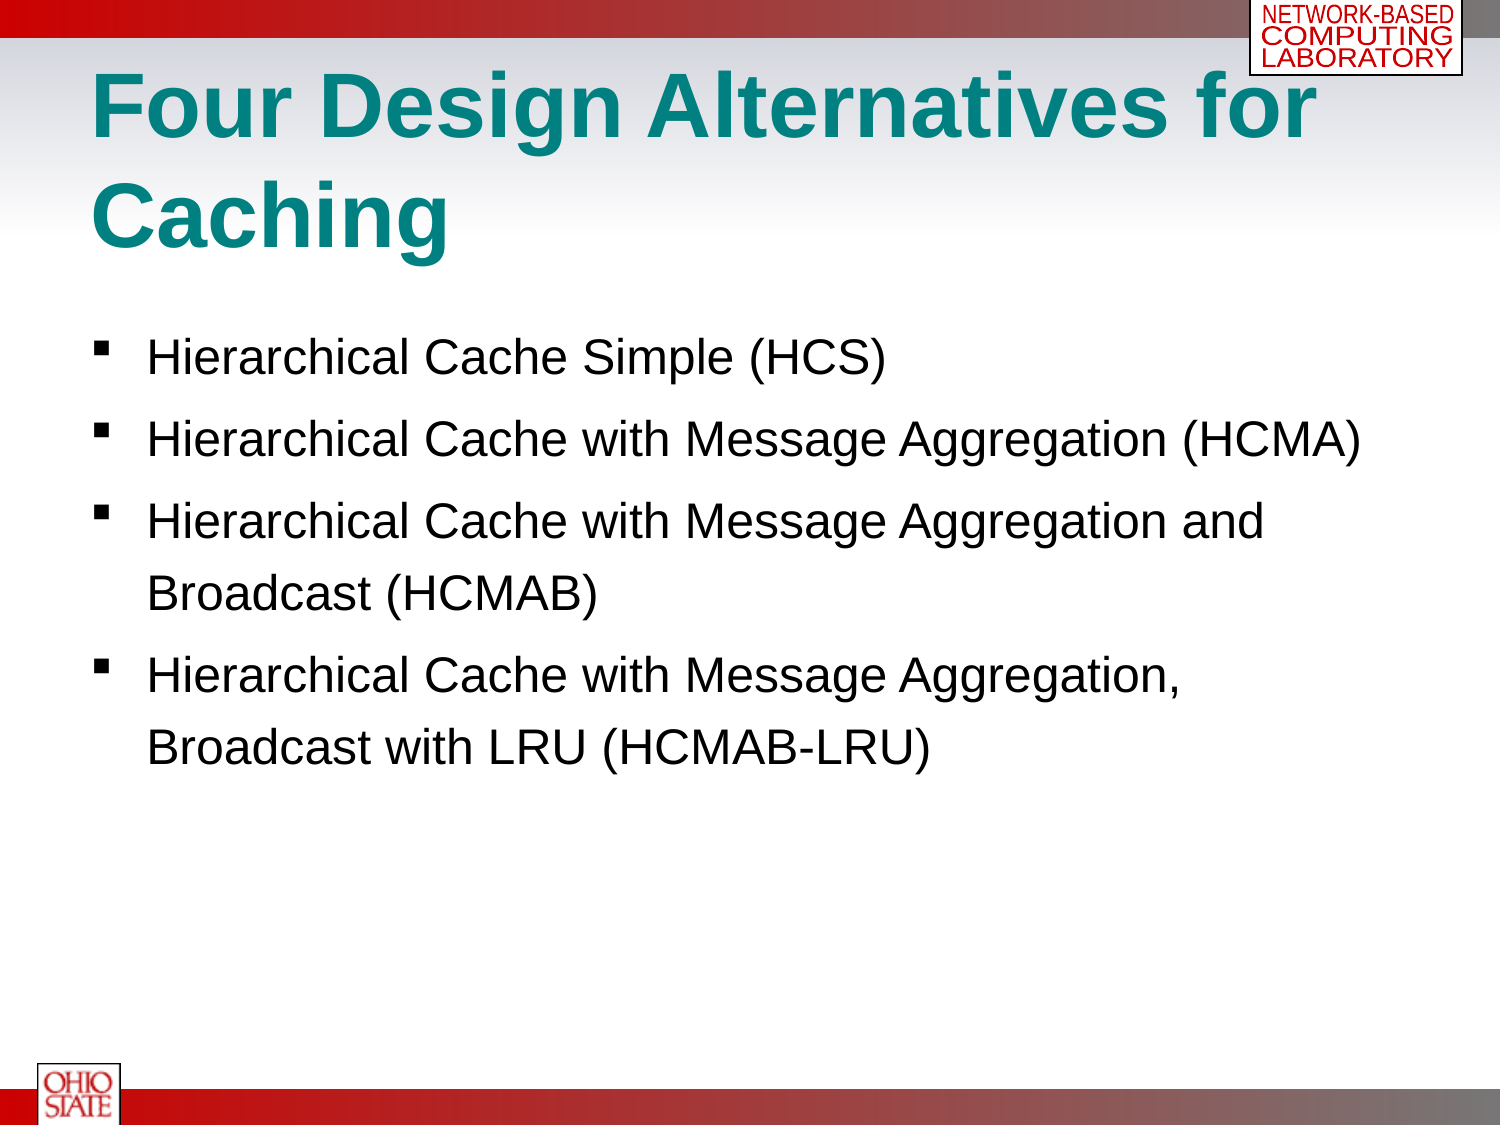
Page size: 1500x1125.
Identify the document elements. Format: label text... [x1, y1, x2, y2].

title Four Design Alternatives for Caching [74, 74, 1426, 238]
list Hierarchical Cache Simple (HCS) Hierarchical Cache with Message Aggregation (HCMA) Hierarchical Cache with Message Aggregation and Broadcast (HCMAB) Hierarchical Cache with Message Aggregation, Broadcast with LRU (HCMAB-LRU) [74, 304, 1426, 1048]
picture [37, 1063, 121, 1125]
